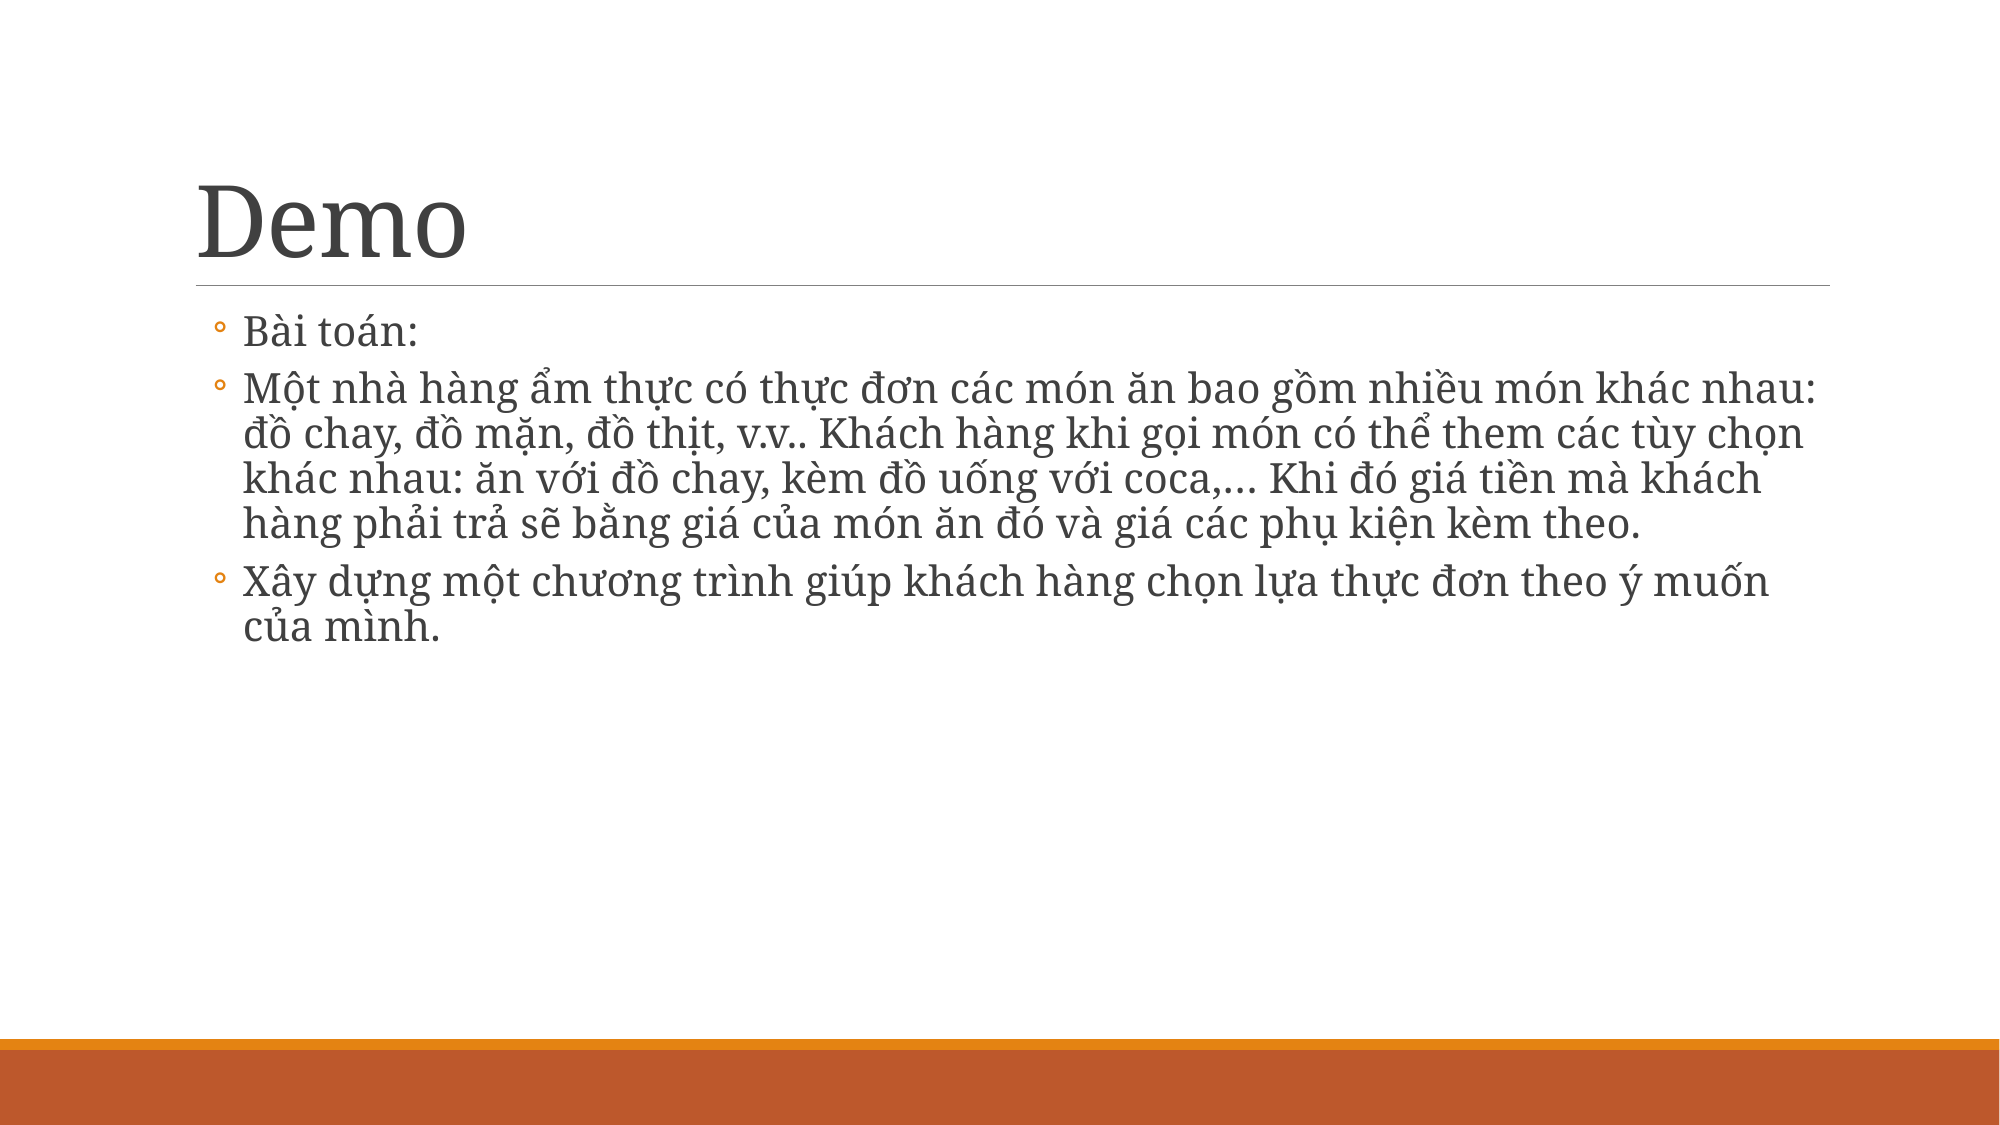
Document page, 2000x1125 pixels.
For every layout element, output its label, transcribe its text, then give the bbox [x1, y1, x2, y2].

list Bài toán: Một nhà hàng ẩm thực có thực đơn các món ăn bao gồm nhiều món khác nhau: đồ chay, đồ mặn, đồ thịt, v.v.. Khách hàng khi gọi món có thể them các tùy chọn khác nhau: ăn với đồ chay, kèm đồ uống với coca,… Khi đó giá tiền mà khách hàng phải trả sẽ bằng giá của món ăn đó và giá các phụ kiện kèm theo. Xây dựng một chương trình giúp khách hàng chọn lựa thực đơn theo ý muốn của mình. [179, 302, 1830, 963]
title Demo [179, 47, 1830, 285]
